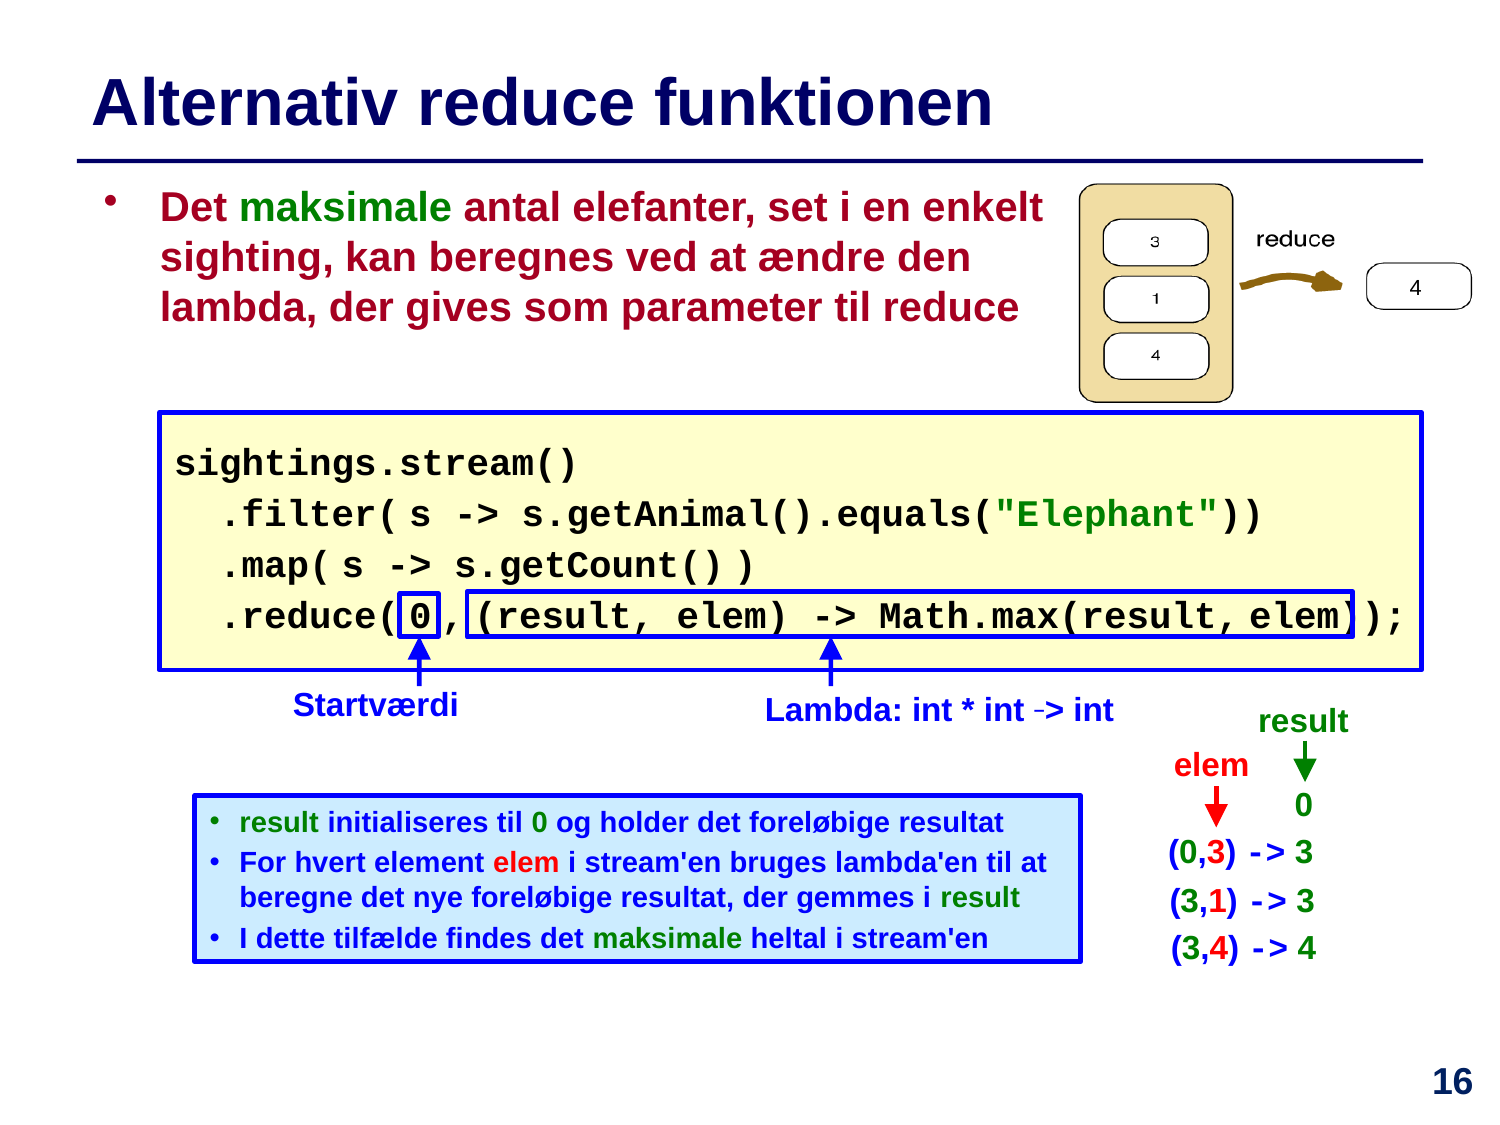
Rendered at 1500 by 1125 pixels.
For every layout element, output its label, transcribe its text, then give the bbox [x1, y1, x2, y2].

text_box (0,3) -> 3 [1153, 823, 1335, 878]
list Det maksimale antal elefanter, set i en enkelt sighting, kan beregnes ved at ændre den lambda, der gives som parameter til reduce [88, 172, 1069, 421]
text_box sightings.stream() .filter( s -> s.getAnimal().equals("Elephant")) .map( s -> s.getCount() ) .reduce( 0 , (result, elem) -> Math.max(result, elem)); [159, 412, 1422, 670]
slide_number 16 [1399, 1050, 1500, 1125]
text_box 0 [1279, 775, 1327, 831]
text_box result initialiseres til 0 og holder det foreløbige resultat For hvert element elem i stream'en bruges lambda'en til at beregne det nye foreløbige resultat, der gemmes i result I dette tilfælde findes det maksimale heltal i stream'en [194, 795, 1081, 962]
title Alternativ reduce funktionen [76, 42, 1424, 155]
text_box [1205, 786, 1227, 828]
text_box [408, 636, 430, 676]
text_box (3,1) -> 3 [1154, 871, 1337, 927]
text_box [820, 636, 842, 687]
text_box result [1243, 691, 1366, 747]
text_box (3,4) -> 4 [1156, 918, 1338, 974]
text_box [1294, 740, 1316, 783]
text_box elem [1159, 735, 1271, 791]
text_box Startværdi [263, 676, 489, 731]
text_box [1073, 172, 1483, 410]
text_box Lambda: int * int –> int [643, 681, 1236, 736]
text_box [467, 591, 1353, 637]
text_box [399, 593, 439, 637]
